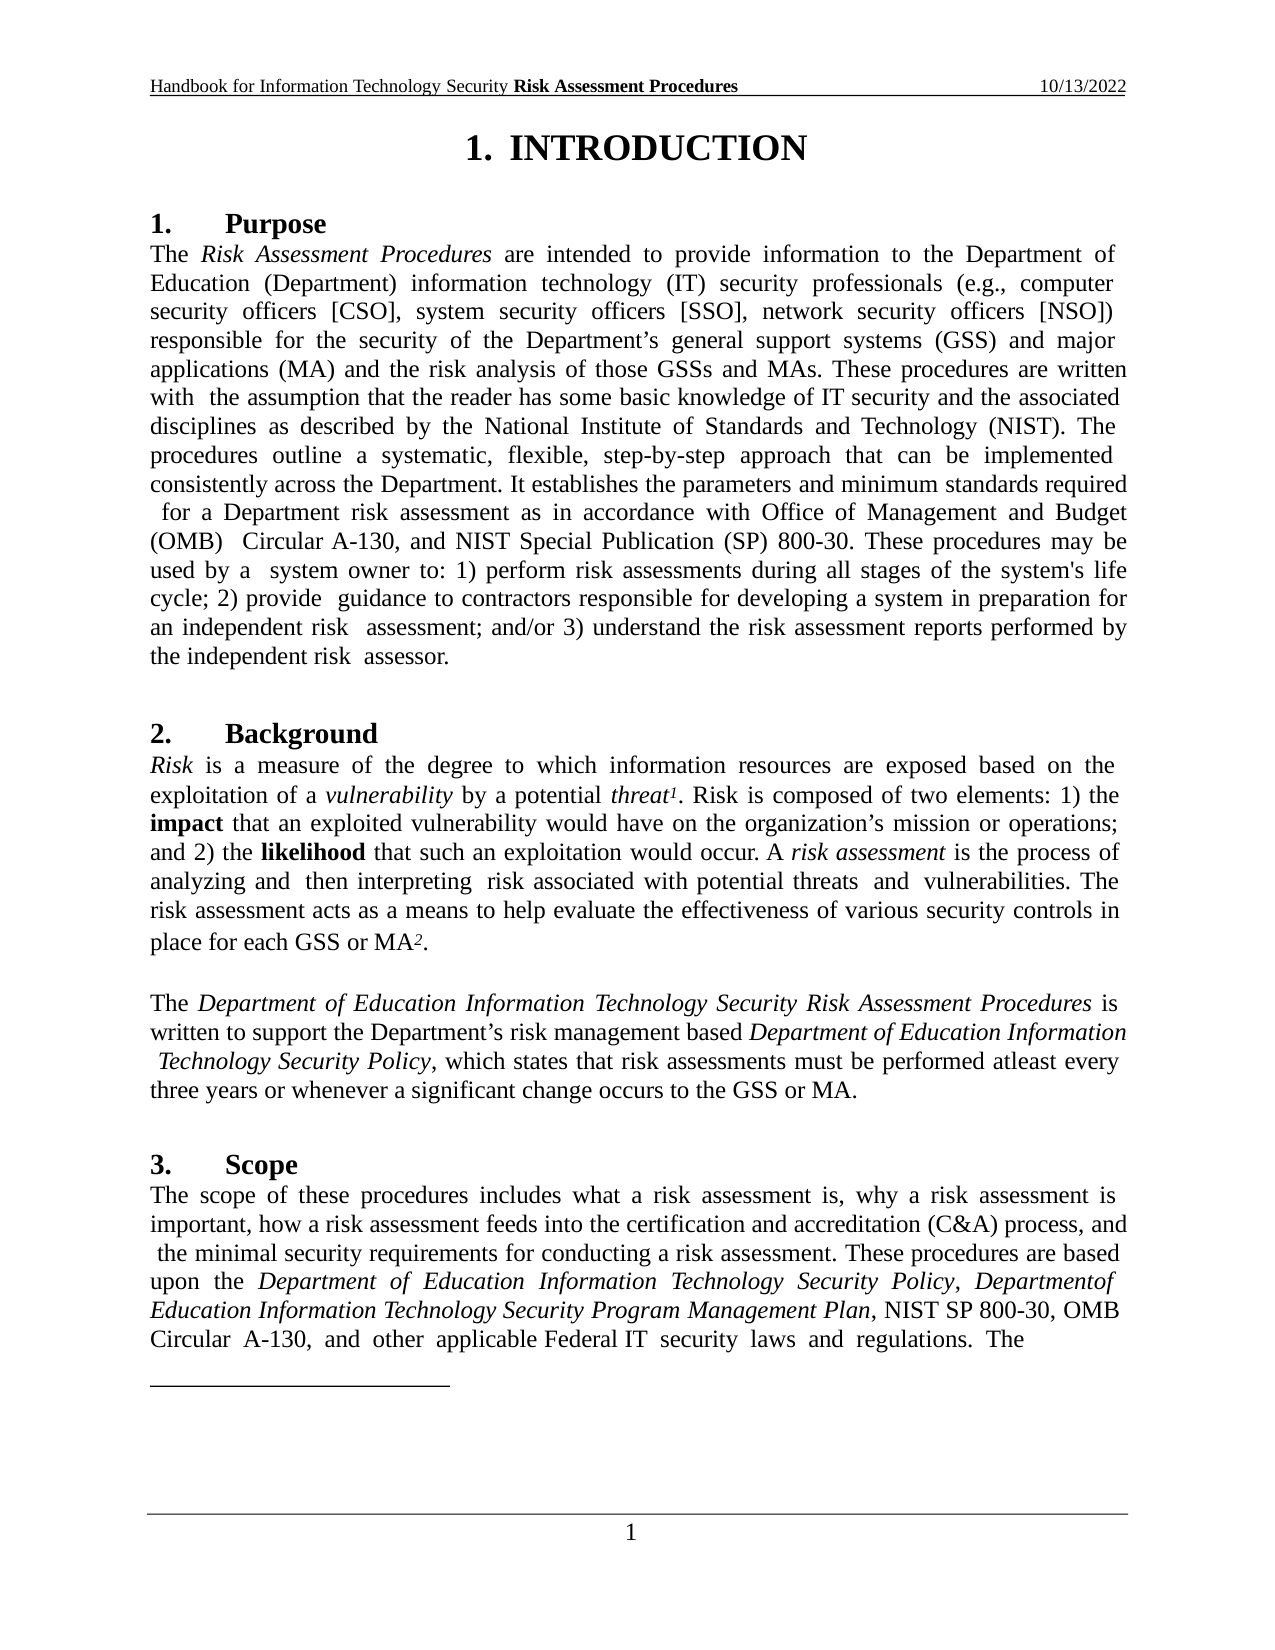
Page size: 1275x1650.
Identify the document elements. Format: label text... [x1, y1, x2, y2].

slide_number 10 [618, 1516, 657, 1650]
text_box 1. INTRODUCTION Purpose The Risk Assessment Procedures are intended to provide information to the Department of Education (Department) information technology (IT) security professionals (e.g., computer security officers [CSO], system security officers [SSO], network security officers [NSO]) responsible for the security of the Department’s general support systems (GSS) and major applications (MA) and the risk analysis of those GSSs and MAs. These procedures are written with the assumption that the reader has some basic knowledge of IT security and the associated disciplines as described by the National Institute of Standards and Technology (NIST). The procedures outline a systematic, flexible, step-by-step approach that can be implemented consistently across the Department. It establishes the parameters and minimum standards required for a Department risk assessment as in accordance with Office of Management and Budget (OMB) Circular A-130, and NIST Special Publication (SP) 800-30. These procedures may be used by a system owner to: 1) perform risk assessments during all stages of the system's life cycle; 2) provide guidance to contractors responsible for developing a system in preparation for an independent risk assessment; and/or 3) understand the risk assessment reports performed by the independent risk assessor. Background Risk is a measure of the degree to which information resources are exposed based on the exploitation of a vulnerability by a potential threat1. Risk is composed of two elements: 1) the impact that an exploited vulnerability would have on the organization’s mission or operations; and 2) the likelihood that such an exploitation would occur. A risk assessment is the process of analyzing and then interpreting risk associated with potential threats and vulnerabilities. The risk assessment acts as a means to help evaluate the effectiveness of various security controls in place for each GSS or MA2. The Department of Education Information Technology Security Risk Assessment Procedures is written to support the Department’s risk management based Department of Education Information Technology Security Policy, which states that risk assessments must be performed atleast every three years or whenever a significant change occurs to the GSS or MA. Scope The scope of these procedures includes what a risk assessment is, why a risk assessment is important, how a risk assessment feeds into the certification and accreditation (C&A) process, and the minimal security requirements for conducting a risk assessment. These procedures are based upon the Department of Education Information Technology Security Policy, Departmentof Education Information Technology Security Program Management Plan, NIST SP 800-30, OMB Circular A-130, and other applicable Federal IT security laws and regulations. The [135, 120, 1141, 1353]
text_box 10/13/2022 [1037, 71, 1128, 97]
text_box Handbook for Information Technology Security Risk Assessment Procedures [147, 71, 745, 97]
